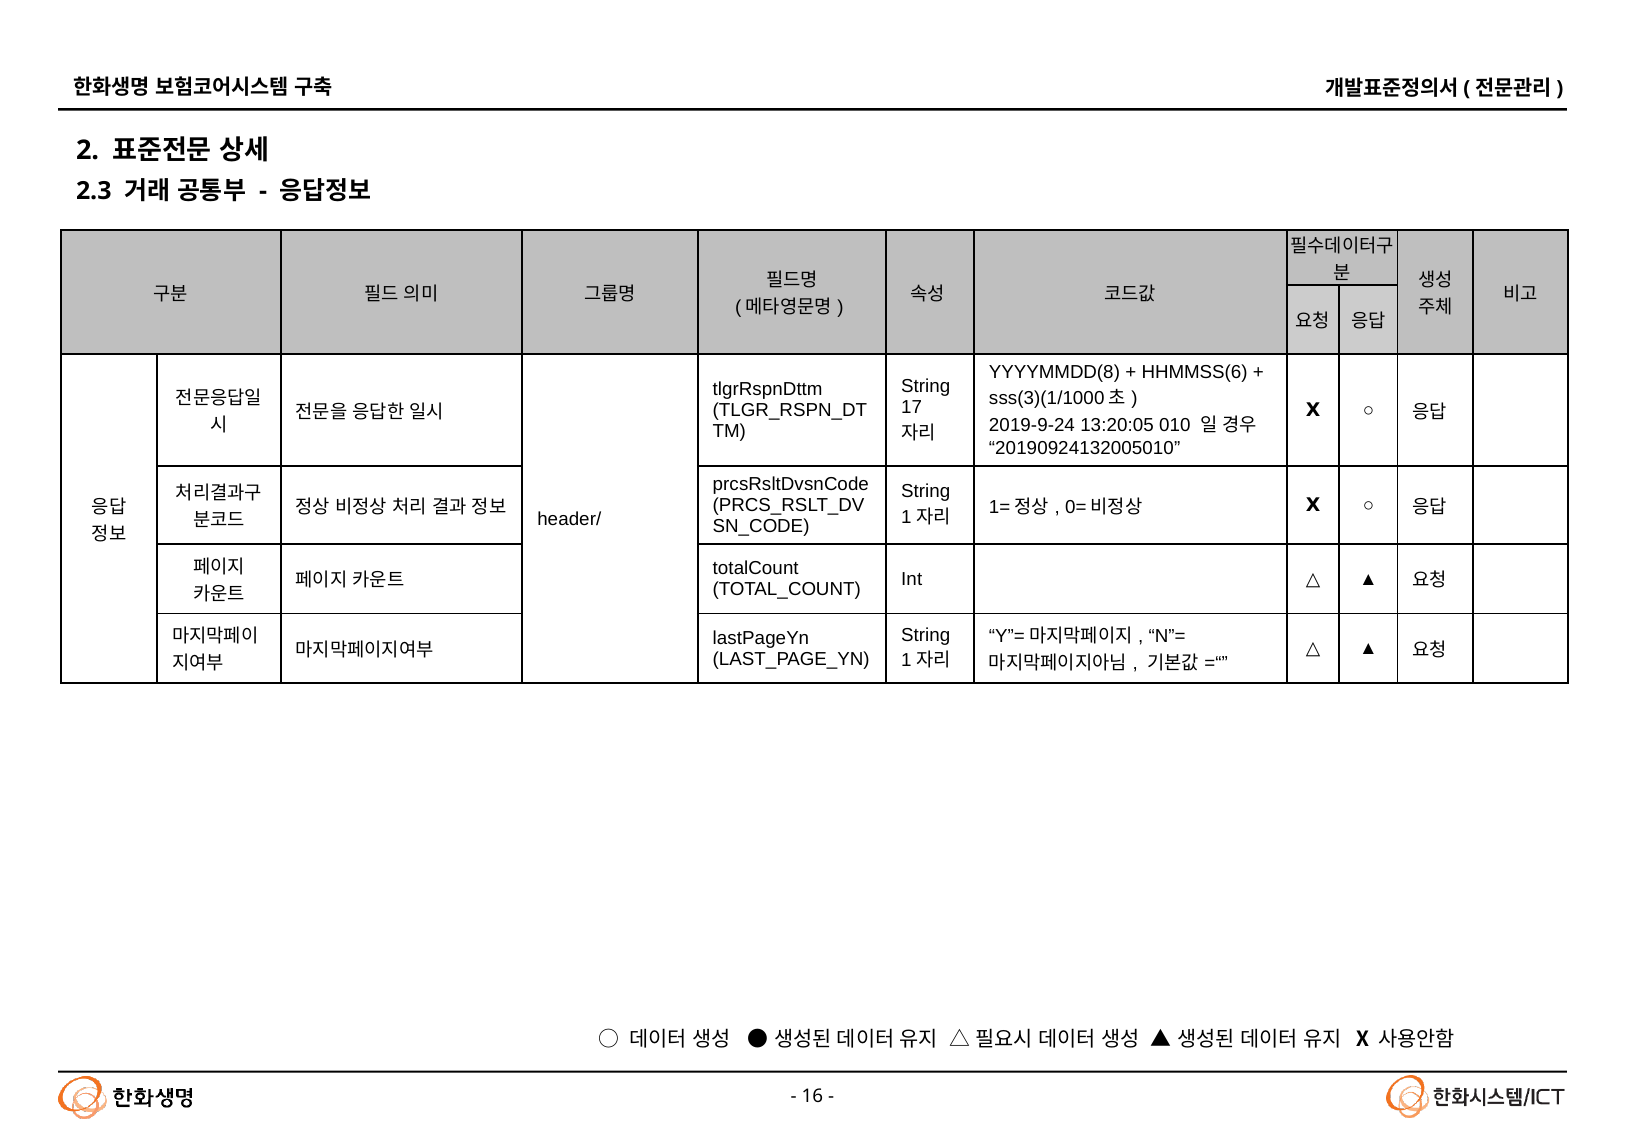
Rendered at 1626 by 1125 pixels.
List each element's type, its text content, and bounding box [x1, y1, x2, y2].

table_cell [1474, 467, 1567, 543]
table_cell Int [887, 545, 973, 613]
table_cell 페이지 카운트 [282, 545, 521, 613]
table_cell [1474, 614, 1567, 682]
table_cell 마지막페이지여부 [282, 614, 521, 682]
picture [58, 1076, 192, 1119]
table_cell ○ [1340, 355, 1397, 465]
table_cell lastPageYn (LAST_PAGE_YN) [699, 614, 885, 682]
picture [1386, 1075, 1565, 1118]
table_header 구분 [62, 231, 280, 353]
table_cell Ⅹ [1288, 467, 1338, 543]
table_cell 응답 [1398, 467, 1472, 543]
table_cell String 1자리 [887, 467, 973, 543]
table_cell String 1자리 [887, 614, 973, 682]
table_cell [975, 545, 1286, 613]
table_cell [1474, 355, 1567, 465]
table_cell 응답 정보 [62, 355, 156, 682]
title 2. 표준전문 상세 2.3 거래 공통부 - 응답정보 [60, 115, 1558, 206]
table_cell 마지막페이지여부 [158, 614, 280, 682]
table_cell 요청 [1398, 545, 1472, 613]
table_cell 1=정상, 0=비정상 [975, 467, 1286, 543]
table_header 코드값 [975, 231, 1286, 353]
table_cell totalCount (TOTAL_COUNT) [699, 545, 885, 613]
table_cell tlgrRspnDttm (TLGR_RSPN_DTTM) [699, 355, 885, 465]
table_cell 전문을 응답한 일시 [282, 355, 521, 465]
table_cell 요청 [1398, 614, 1472, 682]
table_cell prcsRsltDvsnCode (PRCS_RSLT_DVSN_CODE) [699, 467, 885, 543]
table_header 필수데이터구분 [1288, 231, 1397, 284]
table_cell 응답 [1340, 286, 1397, 353]
table_cell △ [1288, 614, 1338, 682]
table_header 속성 [887, 231, 973, 353]
table_cell YYYYMMDD(8) + HHMMSS(6) + sss(3)(1/1000초) 2019-9-24 13:20:05 010 일 경우 “20190924132005010” [975, 355, 1286, 465]
table_cell ▲ [1340, 545, 1397, 613]
table_header 비고 [1474, 231, 1567, 353]
table_header 필드명 (메타영문명) [699, 231, 885, 353]
table_cell “Y”=마지막페이지, “N”=마지막페이지아님, 기본값=“” [975, 614, 1286, 682]
table_cell ▲ [1340, 614, 1397, 682]
table_cell 페이지 카운트 [158, 545, 280, 613]
table_cell String 17자리 [887, 355, 973, 465]
table_header 생성 주체 [1398, 231, 1472, 353]
table_cell 정상 비정상 처리 결과 정보 [282, 467, 521, 543]
table_cell ○ [1340, 467, 1397, 543]
table_header 그룹명 [523, 231, 697, 353]
table_cell [1474, 545, 1567, 613]
text_box ○ 데이터 생성 ● 생성된 데이터 유지 △ 필요시 데이터 생성 ▲ 생성된 데이터 유지 Ⅹ 사용안함 [583, 1018, 1569, 1071]
table_cell header/ [523, 355, 697, 682]
table_cell 전문응답일시 [158, 355, 280, 465]
table_cell 요청 [1288, 286, 1338, 353]
table_cell Ⅹ [1288, 355, 1338, 465]
table_header 필드 의미 [282, 231, 521, 353]
table_cell △ [1288, 545, 1338, 613]
table_cell 처리결과구분코드 [158, 467, 280, 543]
table_cell 응답 [1398, 355, 1472, 465]
